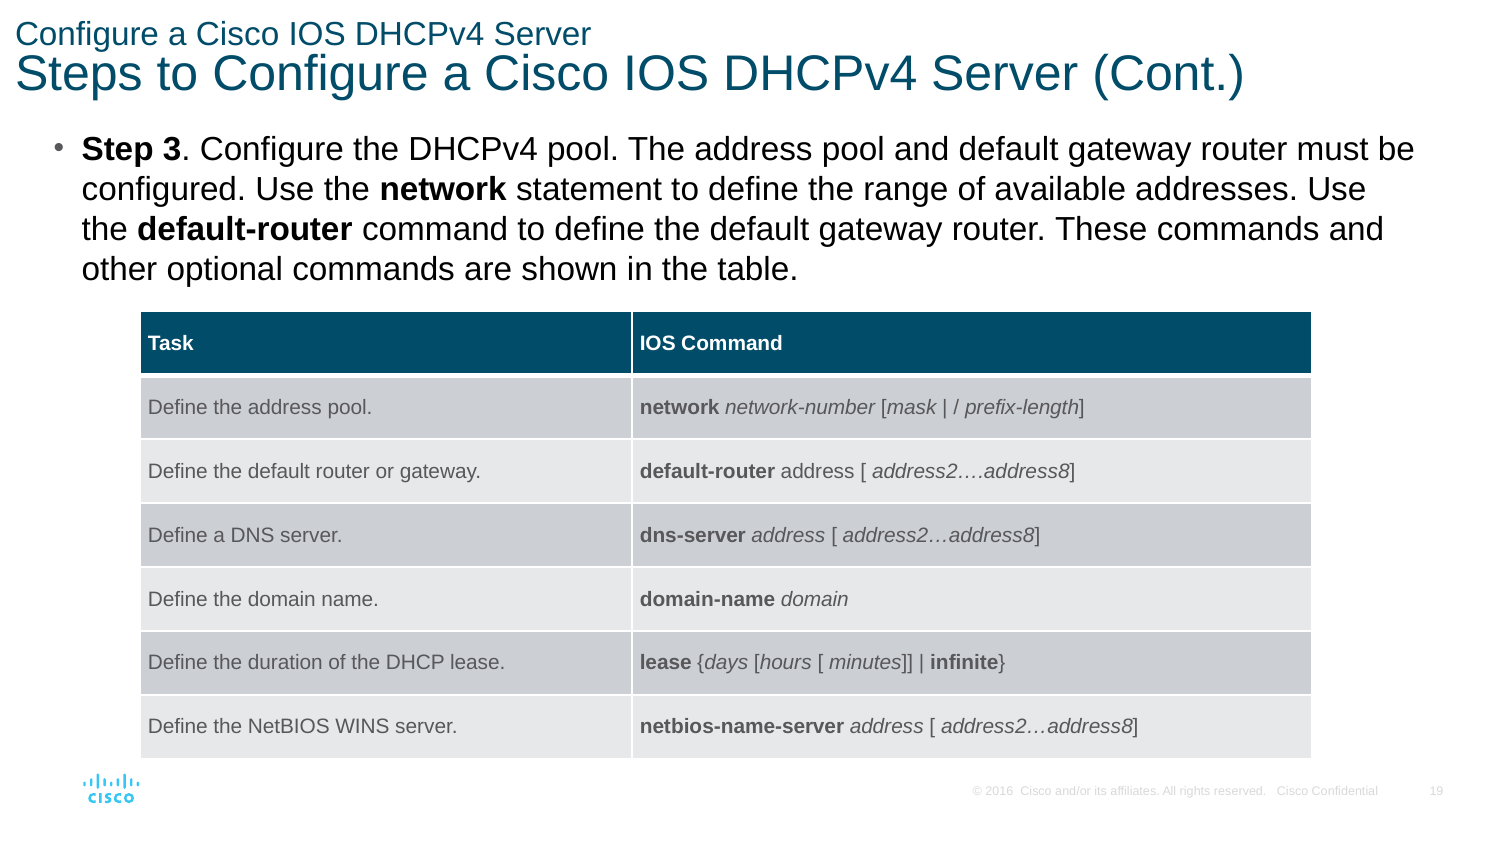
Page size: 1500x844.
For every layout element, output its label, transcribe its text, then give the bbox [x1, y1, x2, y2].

table_header Task [141, 312, 631, 373]
title Configure a Cisco IOS DHCPv4 Server Steps to Configure a Cisco IOS DHCPv4 Server (Cont.) [0, 0, 1369, 121]
table_cell Define a DNS server. [141, 504, 631, 566]
table_cell netbios-name-server address [ address2…address8] [633, 696, 1311, 758]
table_cell Define the address pool. [141, 378, 631, 438]
table_cell Define the duration of the DHCP lease. [141, 632, 631, 694]
table_header IOS Command [633, 312, 1311, 373]
list Step 3. Configure the DHCPv4 pool. The address pool and default gateway router must be configured. Use the network statement to define the range of available addresses. Use the default-router command to define the default gateway router. These commands and other optional commands are shown in the table. [38, 120, 1437, 289]
table_cell Define the NetBIOS WINS server. [141, 696, 631, 758]
table_cell lease {days [hours [ minutes]] | infinite} [633, 632, 1311, 694]
table_cell Define the domain name. [141, 568, 631, 630]
table_cell dns-server address [ address2…address8] [633, 504, 1311, 566]
table_cell domain-name domain [633, 568, 1311, 630]
table_cell Define the default router or gateway. [141, 440, 631, 502]
table_cell default-router address [ address2….address8] [633, 440, 1311, 502]
table_cell network network-number [mask | / prefix-length] [633, 378, 1311, 438]
